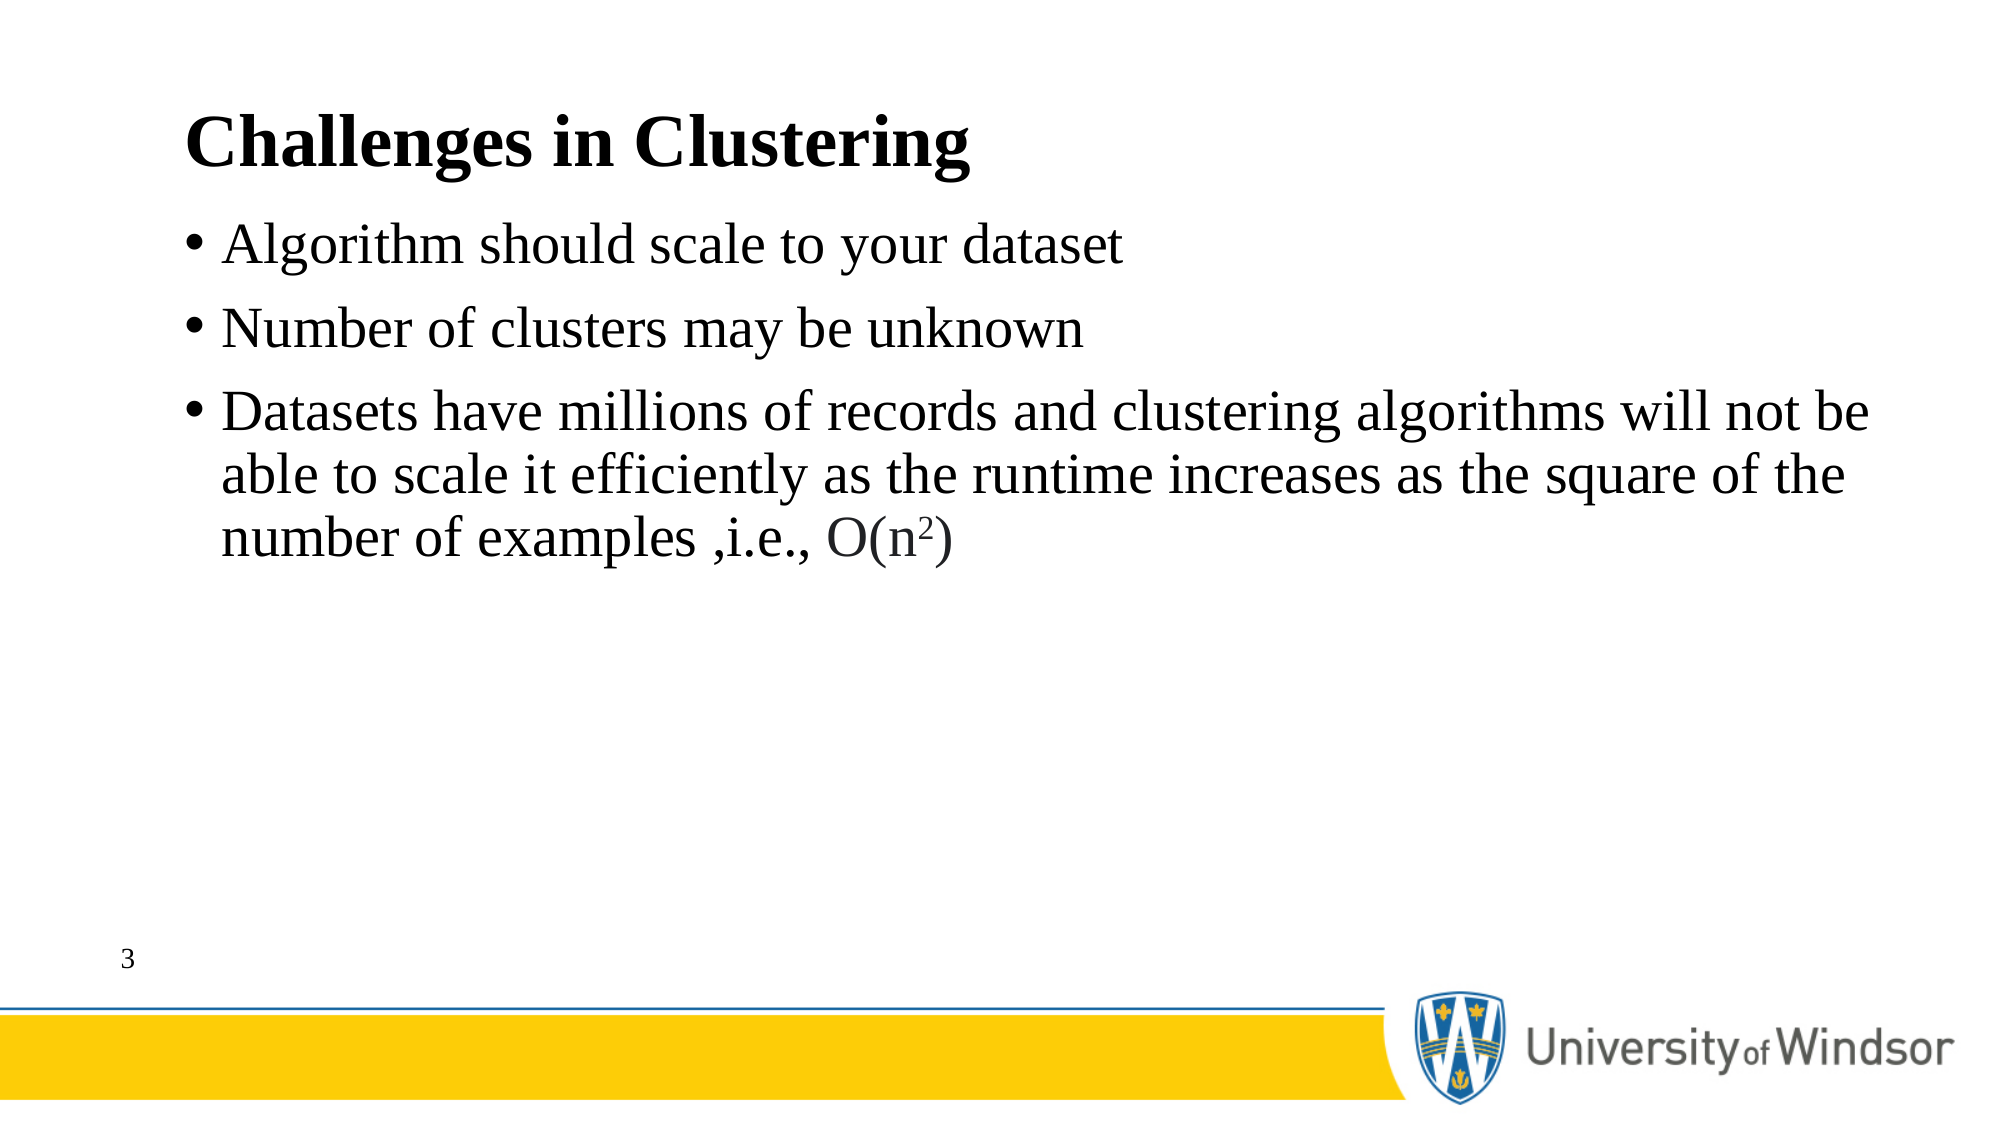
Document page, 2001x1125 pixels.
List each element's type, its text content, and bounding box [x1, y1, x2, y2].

picture [0, 974, 2000, 1125]
slide_number 3 [105, 922, 184, 991]
title Challenges in Clustering [169, 82, 1895, 203]
list Algorithm should scale to your dataset Number of clusters may be unknown Datasets have millions of records and clustering algorithms will not be able to scale it efficiently as the runtime increases as the square of the number of examples ,i.e., O(n2) [169, 205, 1895, 920]
